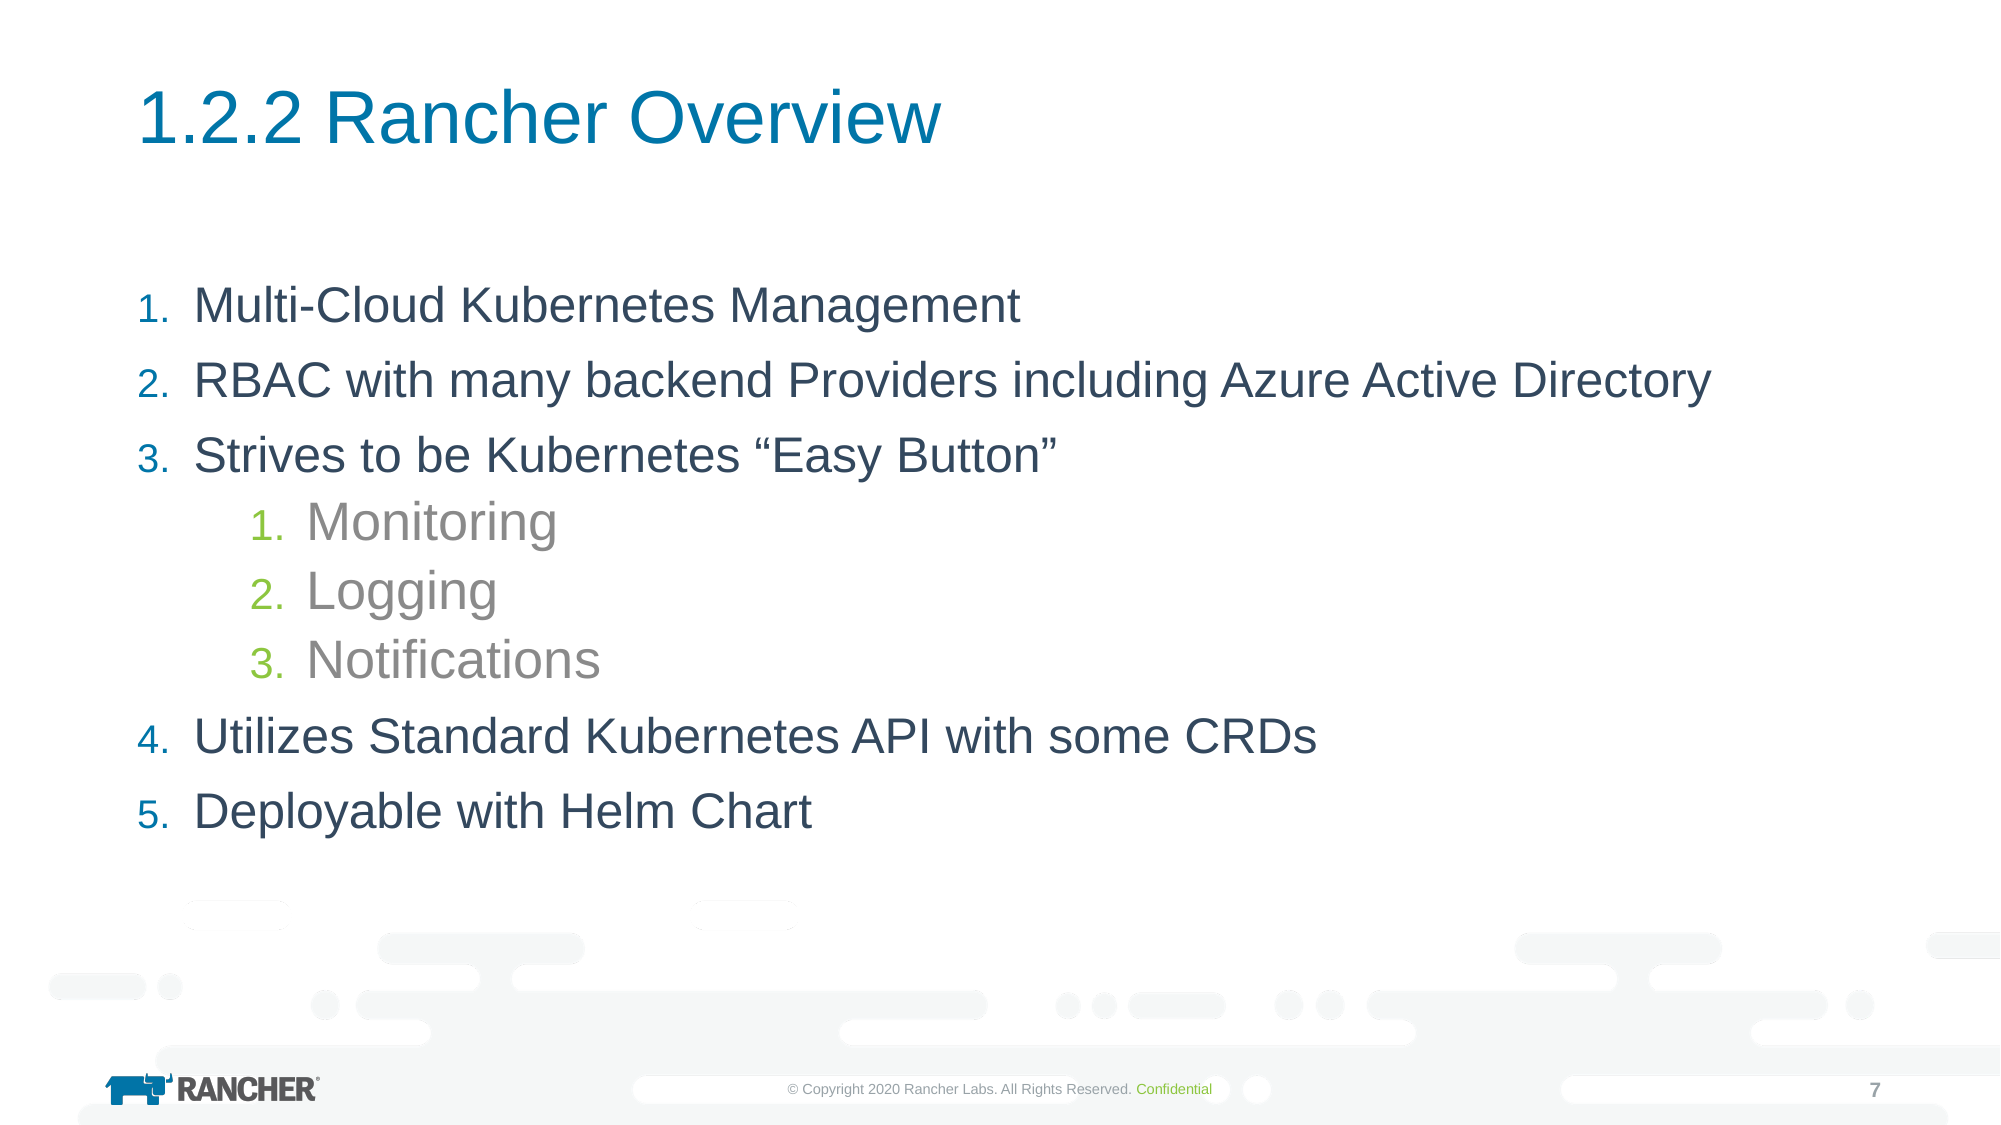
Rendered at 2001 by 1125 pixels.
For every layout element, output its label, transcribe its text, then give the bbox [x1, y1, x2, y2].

title 1.2.2 Rancher Overview [122, 71, 1846, 168]
picture [105, 1087, 110, 1105]
picture [123, 1096, 147, 1105]
list Multi-Cloud Kubernetes Management RBAC with many backend Providers including Azure Active Directory Strives to be Kubernetes “Easy Button” Monitoring Logging Notifications Utilizes Standard Kubernetes API with some CRDs Deployable with Helm Chart [122, 272, 1846, 986]
picture [105, 1073, 320, 1105]
